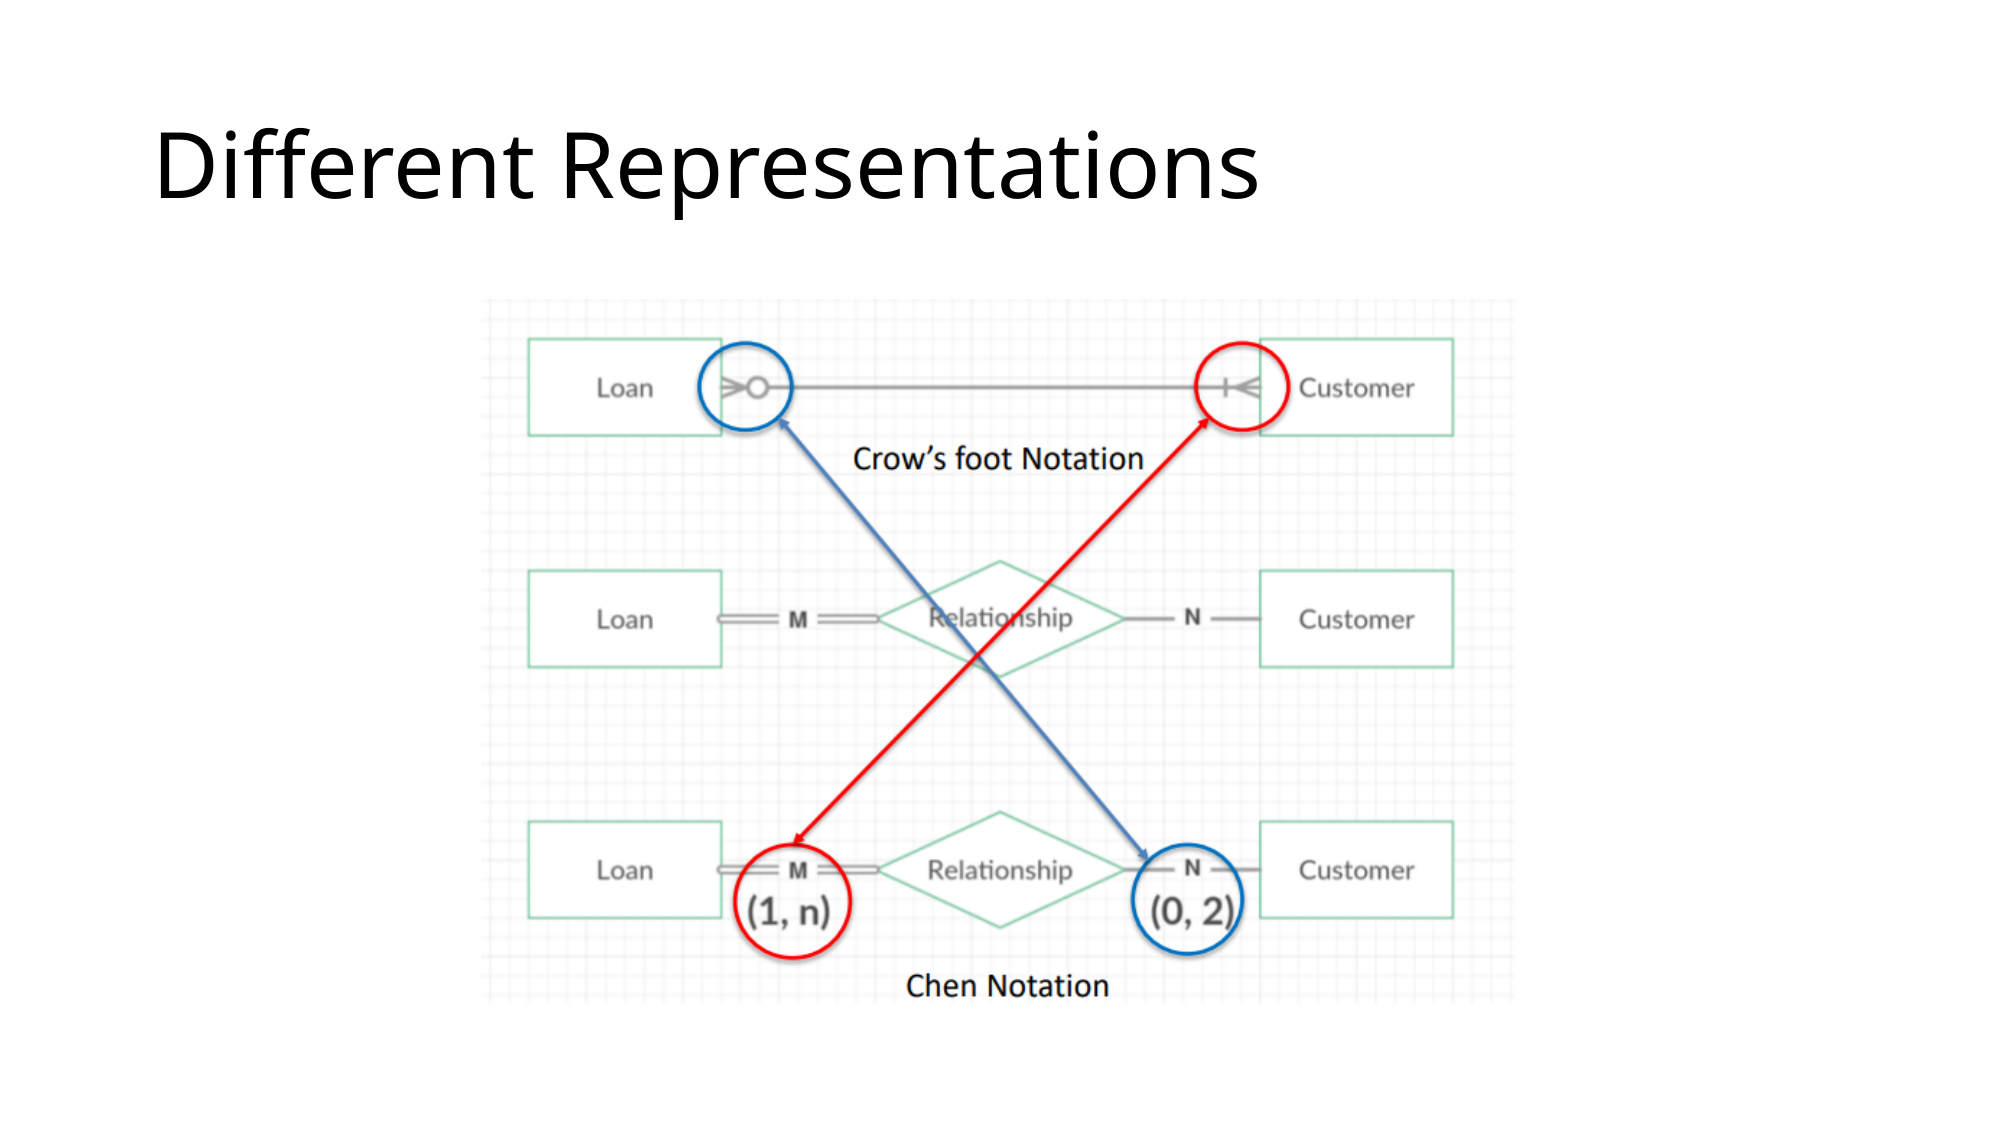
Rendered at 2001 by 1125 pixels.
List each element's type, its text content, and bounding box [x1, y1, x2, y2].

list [481, 299, 1519, 1014]
title Different Representations [137, 59, 1863, 278]
